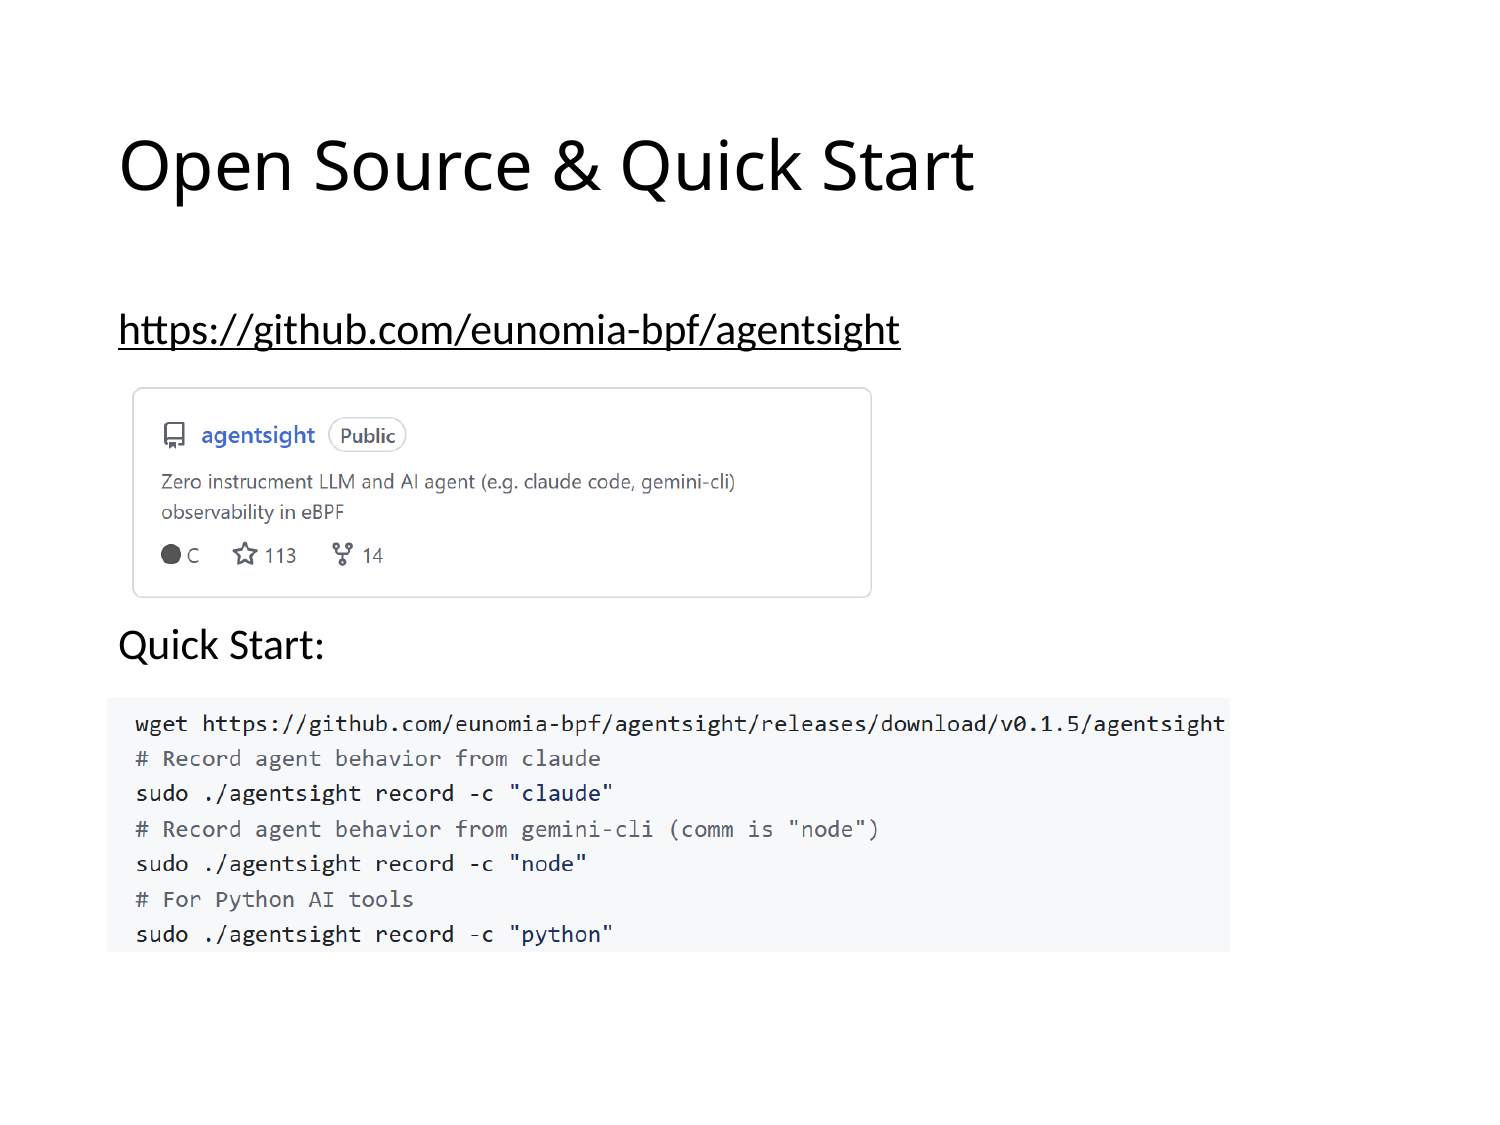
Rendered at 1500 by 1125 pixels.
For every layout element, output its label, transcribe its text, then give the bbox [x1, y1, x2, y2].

title Open Source & Quick Start [103, 59, 1397, 278]
picture [103, 698, 1230, 953]
picture [116, 375, 892, 623]
list https://github.com/eunomia-bpf/agentsight Quick Start: [103, 299, 1397, 1014]
